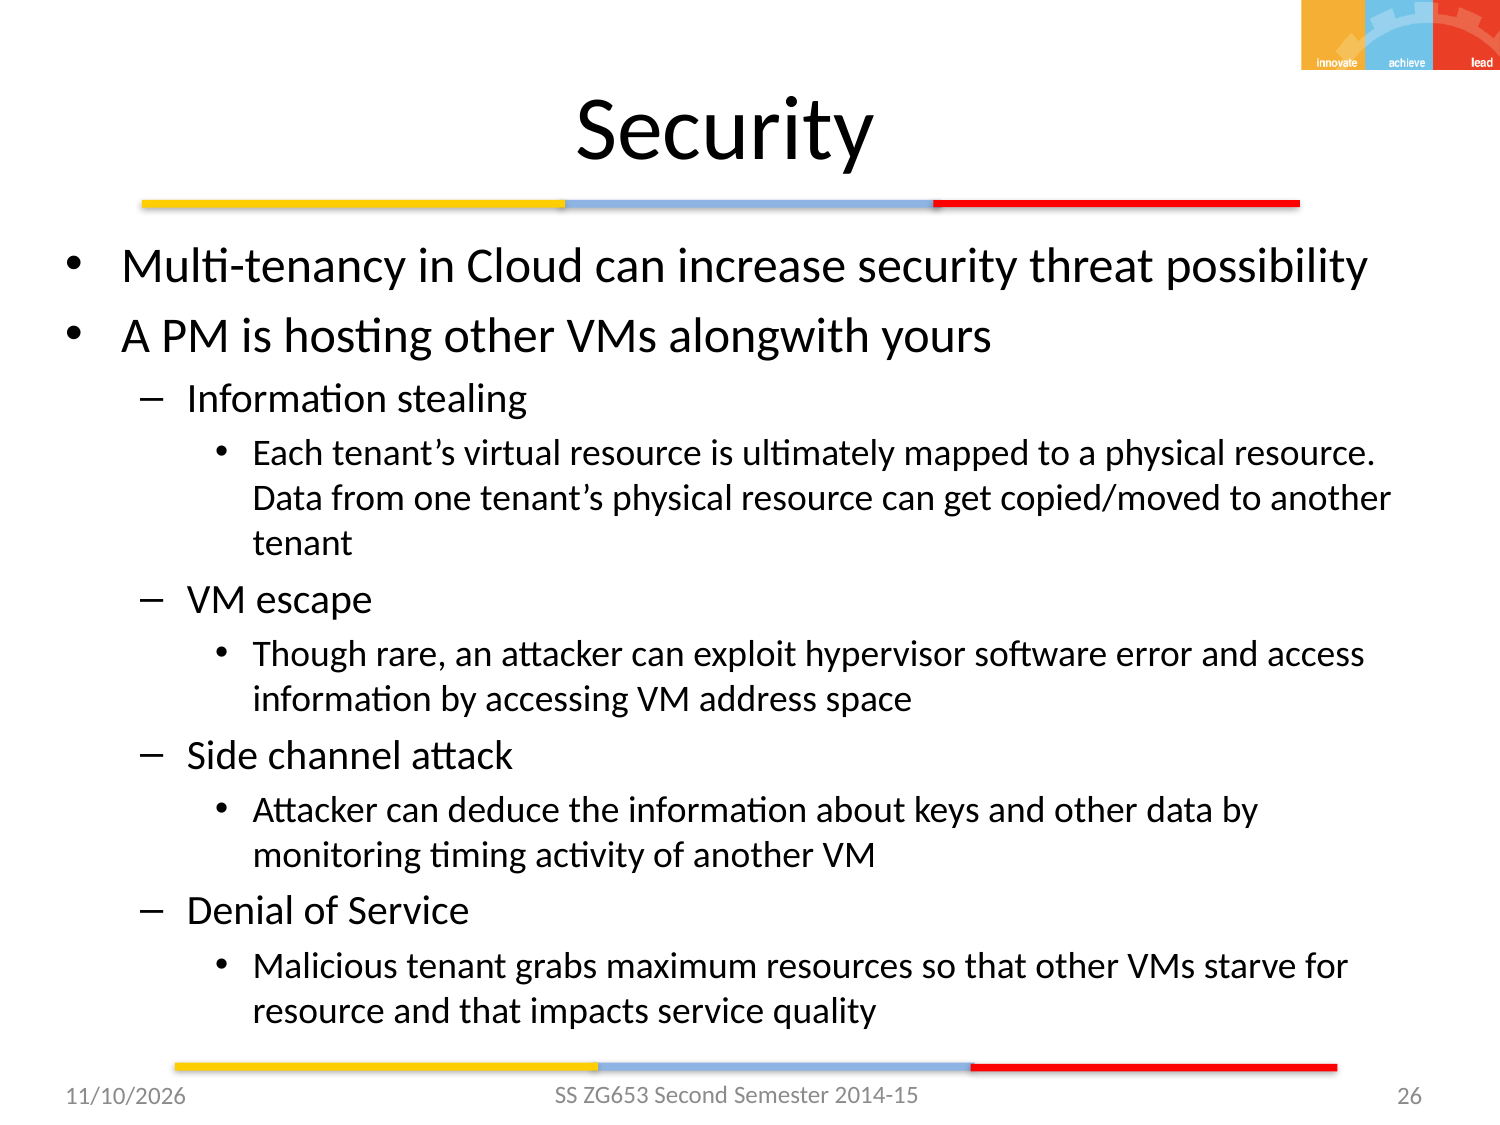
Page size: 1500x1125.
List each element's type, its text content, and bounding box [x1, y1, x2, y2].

list Multi-tenancy in Cloud can increase security threat possibility A PM is hosting other VMs alongwith yours Information stealing Each tenant’s virtual resource is ultimately mapped to a physical resource. Data from one tenant’s physical resource can get copied/moved to another tenant VM escape Though rare, an attacker can exploit hypervisor software error and access information by accessing VM address space Side channel attack Attacker can deduce the information about keys and other data by monitoring timing activity of another VM Denial of Service Malicious tenant grabs maximum resources so that other VMs starve for resource and that impacts service quality [49, 224, 1426, 1051]
title Security [49, 45, 1401, 201]
picture [1301, 0, 1500, 70]
slide_number 26 [1087, 1065, 1438, 1125]
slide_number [50, 1065, 400, 1125]
footer SS ZG653 Second Semester 2014-15 [499, 1063, 975, 1124]
